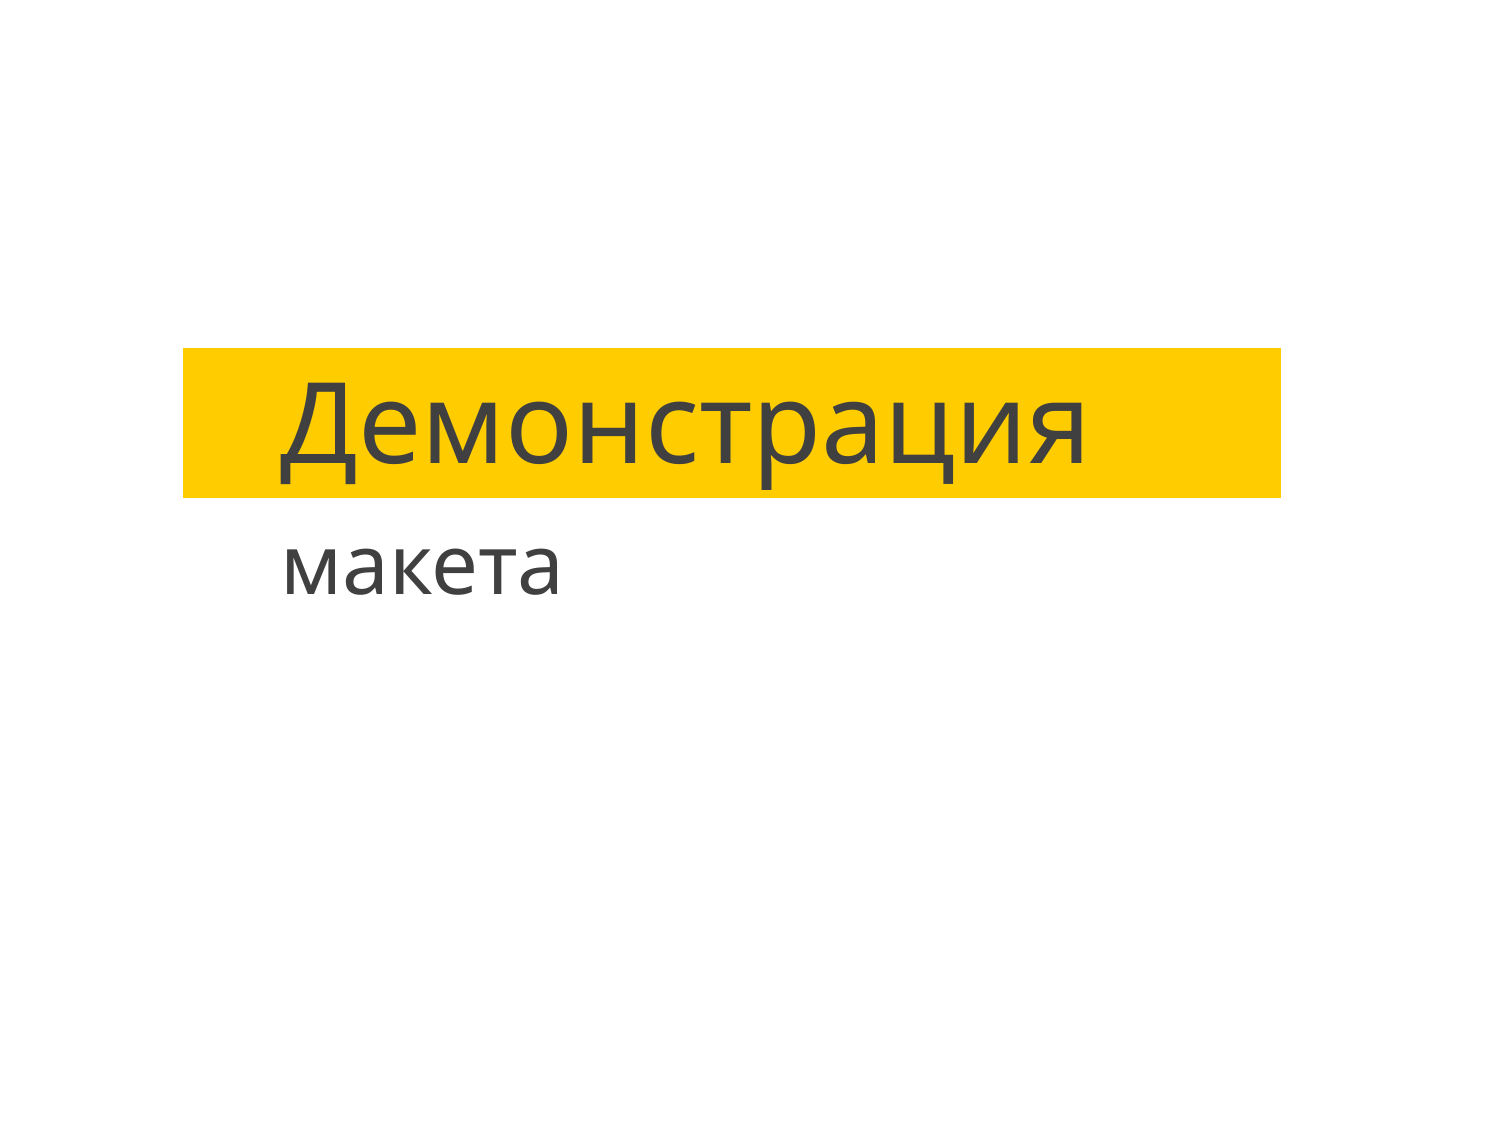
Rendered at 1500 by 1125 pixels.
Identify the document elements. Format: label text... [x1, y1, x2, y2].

text_box Демонстрация макета [265, 344, 1500, 619]
text_box [183, 348, 265, 498]
